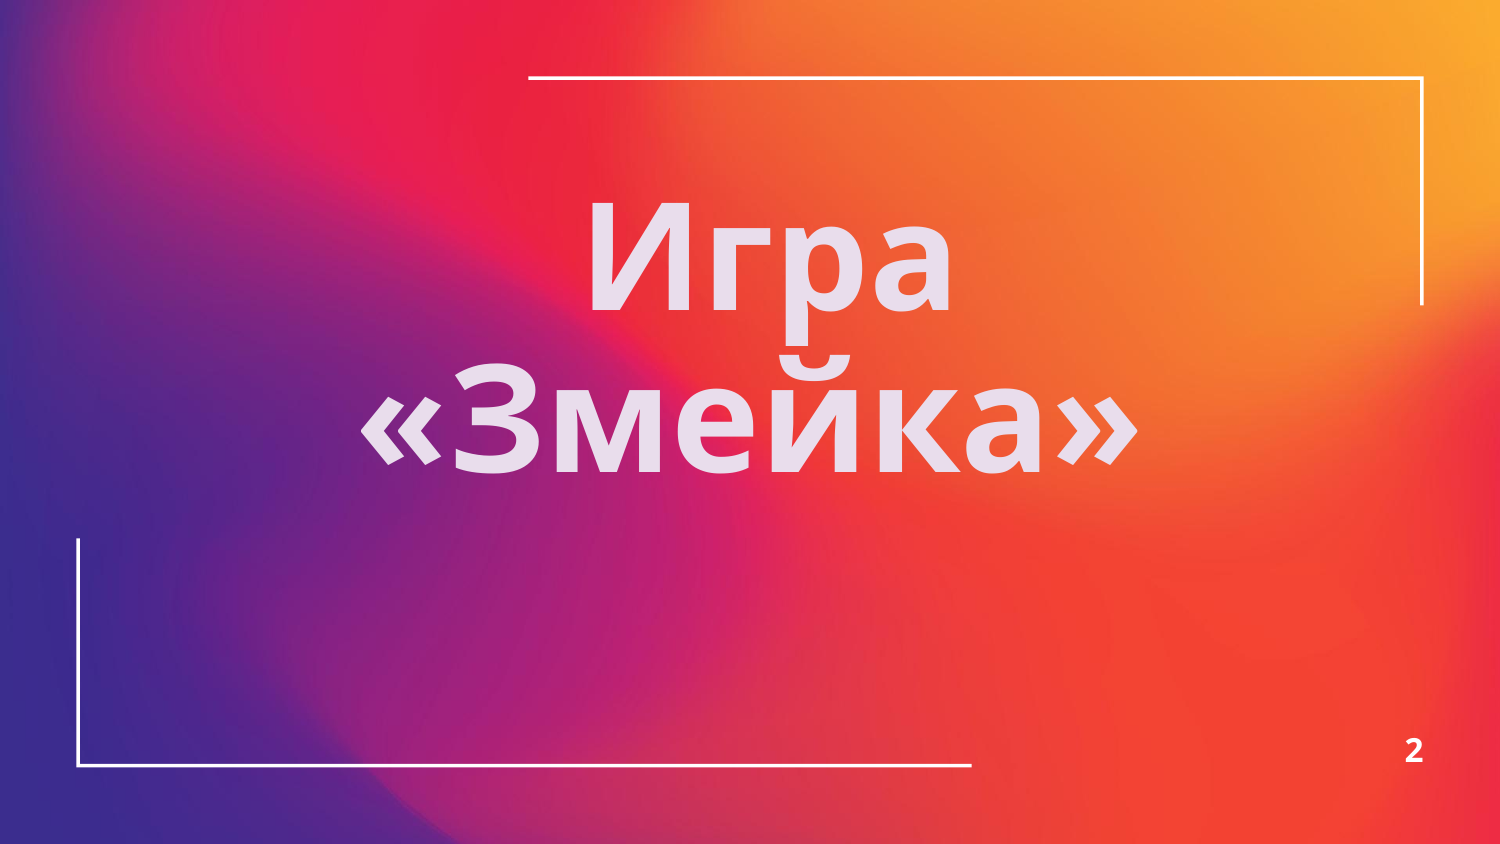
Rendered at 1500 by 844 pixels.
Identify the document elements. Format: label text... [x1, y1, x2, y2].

slide_number 2 [1347, 696, 1424, 775]
title Игра «Змейка» [152, 338, 1348, 505]
picture [0, 0, 1500, 844]
